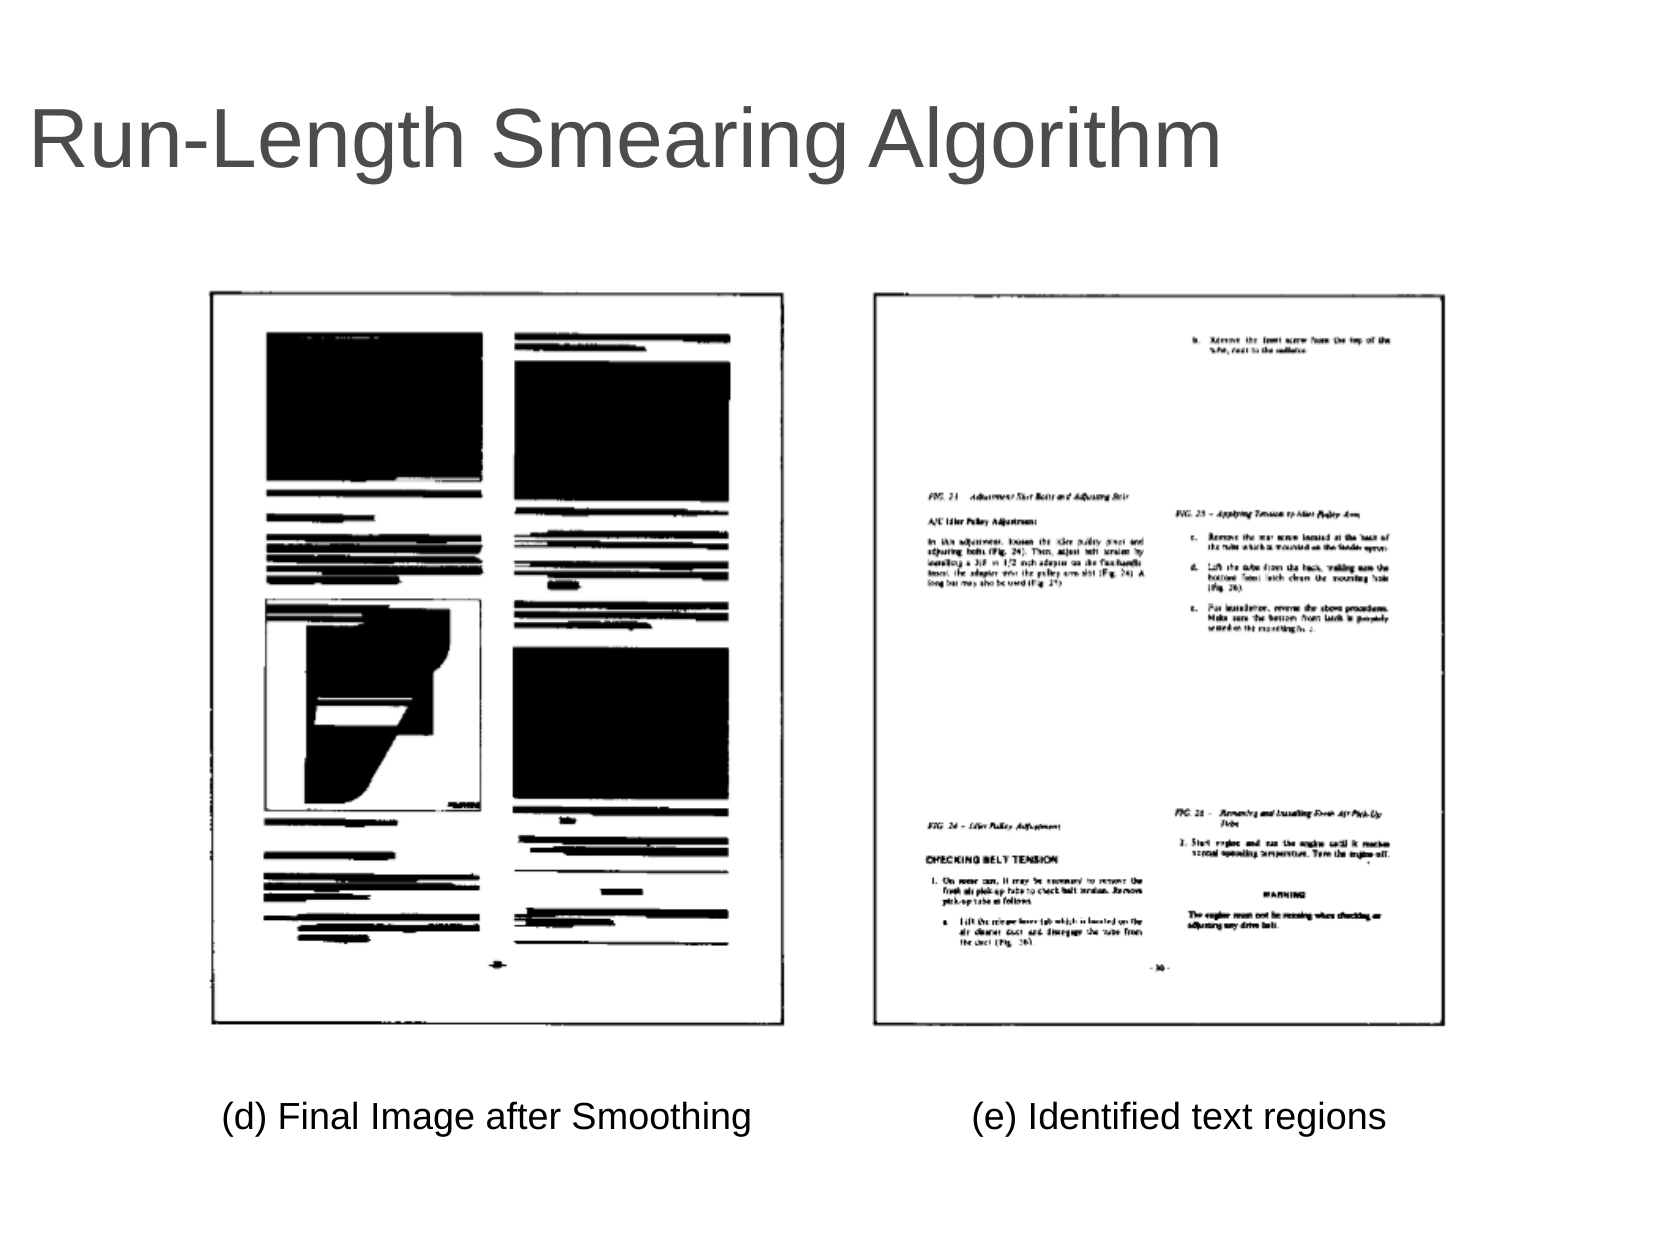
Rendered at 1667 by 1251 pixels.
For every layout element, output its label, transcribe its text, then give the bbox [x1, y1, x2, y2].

text_box (e) Identified text regions [965, 1075, 1406, 1135]
picture [207, 288, 1450, 1032]
title Run-Length Smearing Algorithm [22, 19, 1667, 227]
text_box (d) Final Image after Smoothing [214, 1075, 765, 1135]
